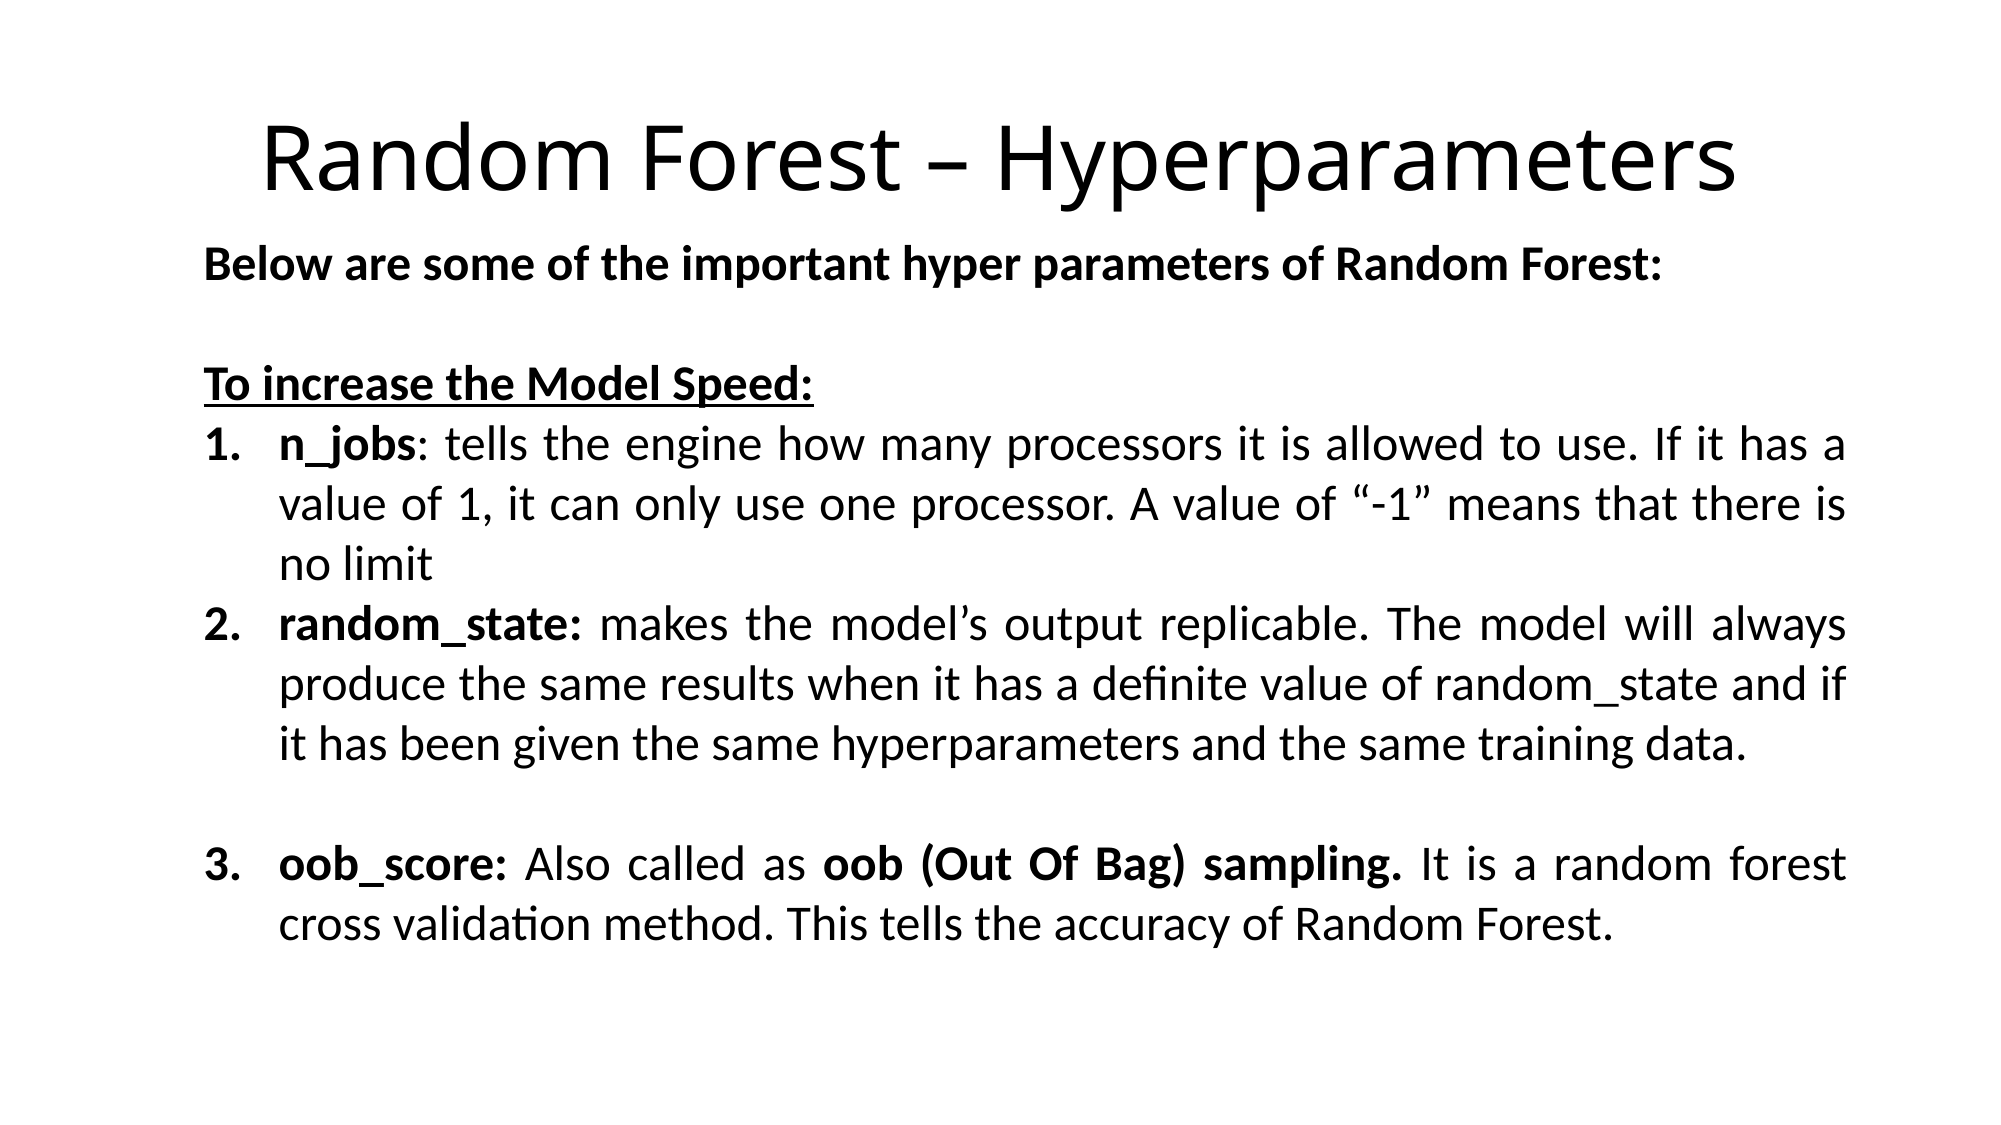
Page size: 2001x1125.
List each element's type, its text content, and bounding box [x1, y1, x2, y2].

text_box Random Forest – Hyperparameters [137, 59, 1863, 218]
text_box Below are some of the important hyper parameters of Random Forest: To increase the Model Speed: n_jobs: tells the engine how many processors it is allowed to use. If it has a value of 1, it can only use one processor. A value of “-1” means that there is no limit random_state: makes the model’s output replicable. The model will always produce the same results when it has a definite value of random_state and if it has been given the same hyperparameters and the same training data. oob_score: Also called as oob (Out Of Bag) sampling. It is a random forest cross validation method. This tells the accuracy of Random Forest. [188, 223, 1863, 959]
